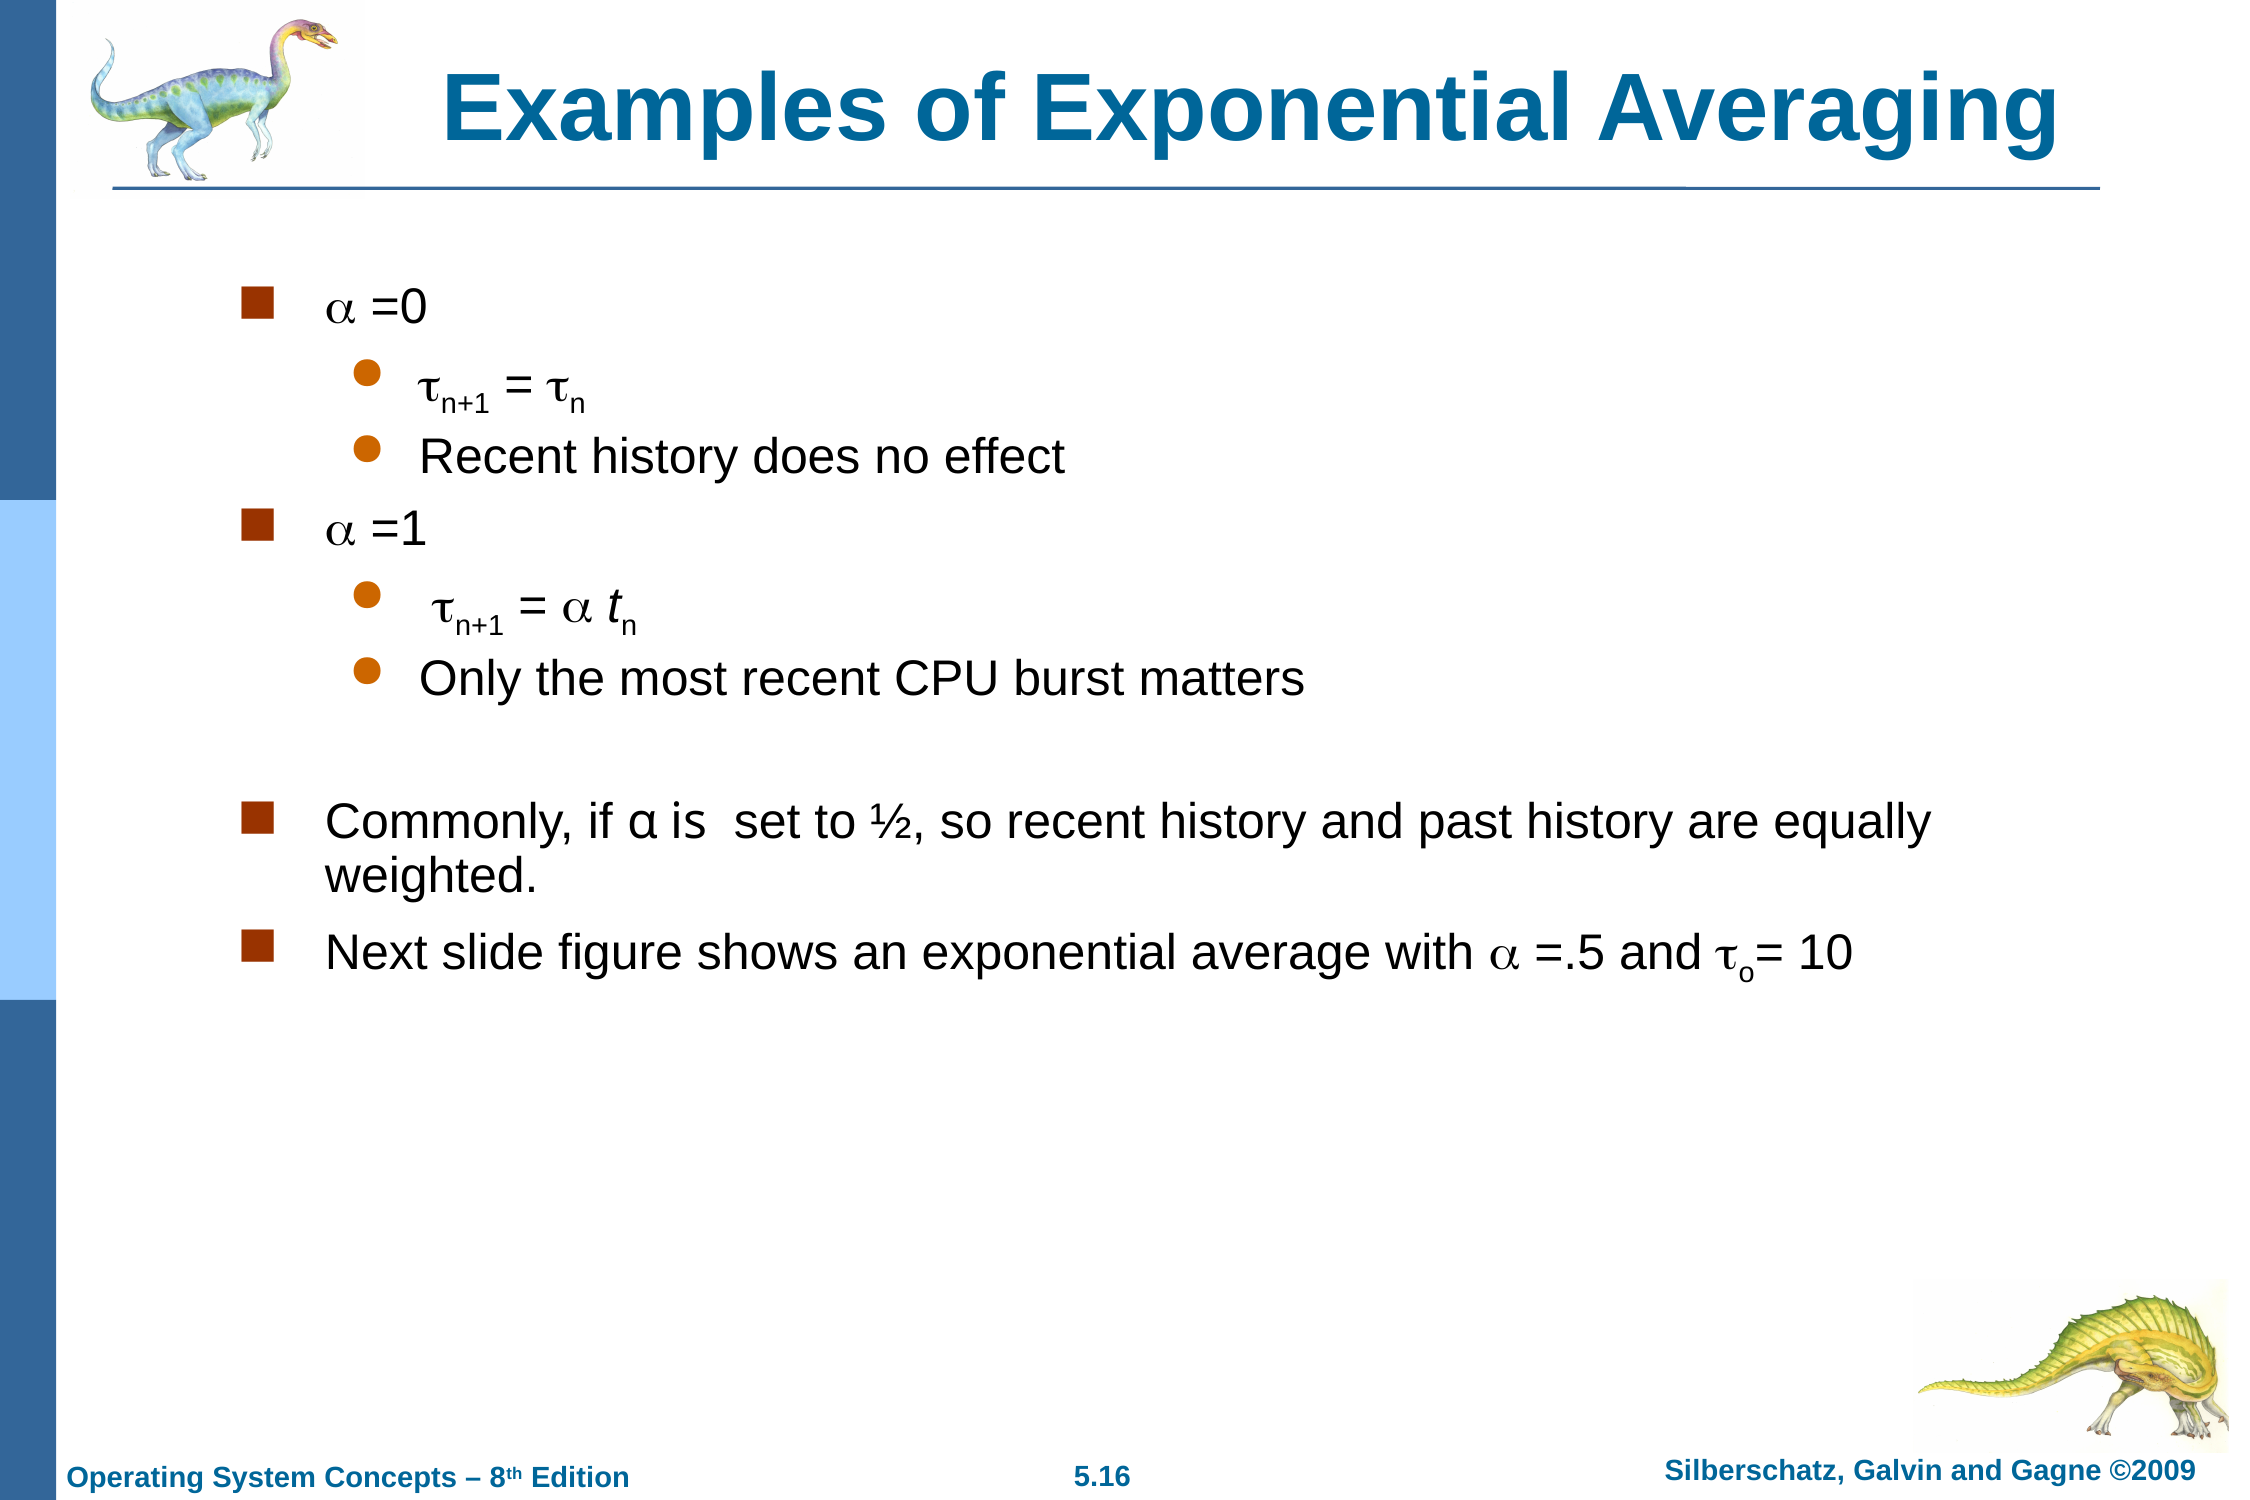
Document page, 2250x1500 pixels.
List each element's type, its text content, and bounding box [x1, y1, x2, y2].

list  =0 n+1 = n Recent history does no effect  =1 n+1 =  tn Only the most recent CPU burst matters Commonly, if α is set to ½, so recent history and past history are equally weighted. Next slide figure shows an exponential average with  =.5 and o= 10 [223, 269, 2007, 1261]
title Examples of Exponential Averaging [334, 43, 2169, 171]
picture [1913, 1279, 2229, 1453]
picture [70, 0, 365, 199]
